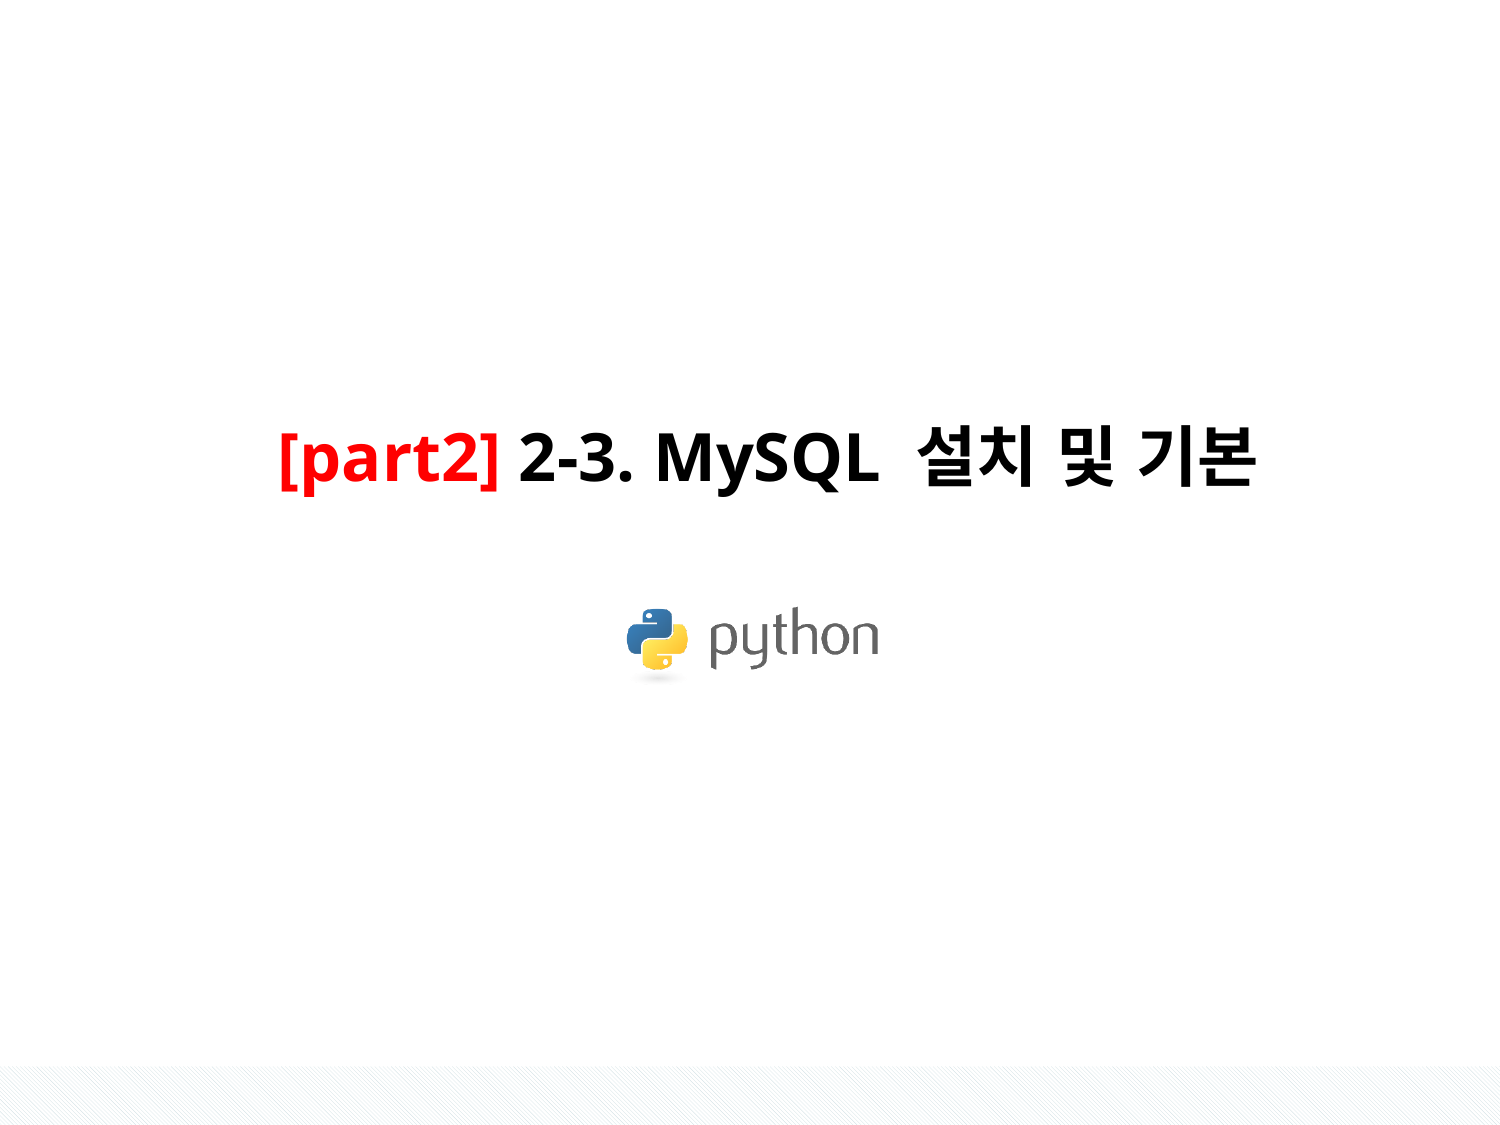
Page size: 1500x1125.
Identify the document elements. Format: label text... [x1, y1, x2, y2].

picture [582, 590, 914, 703]
text_box [part2] 2-3. MySQL 설치 및 기본 [262, 406, 1276, 582]
